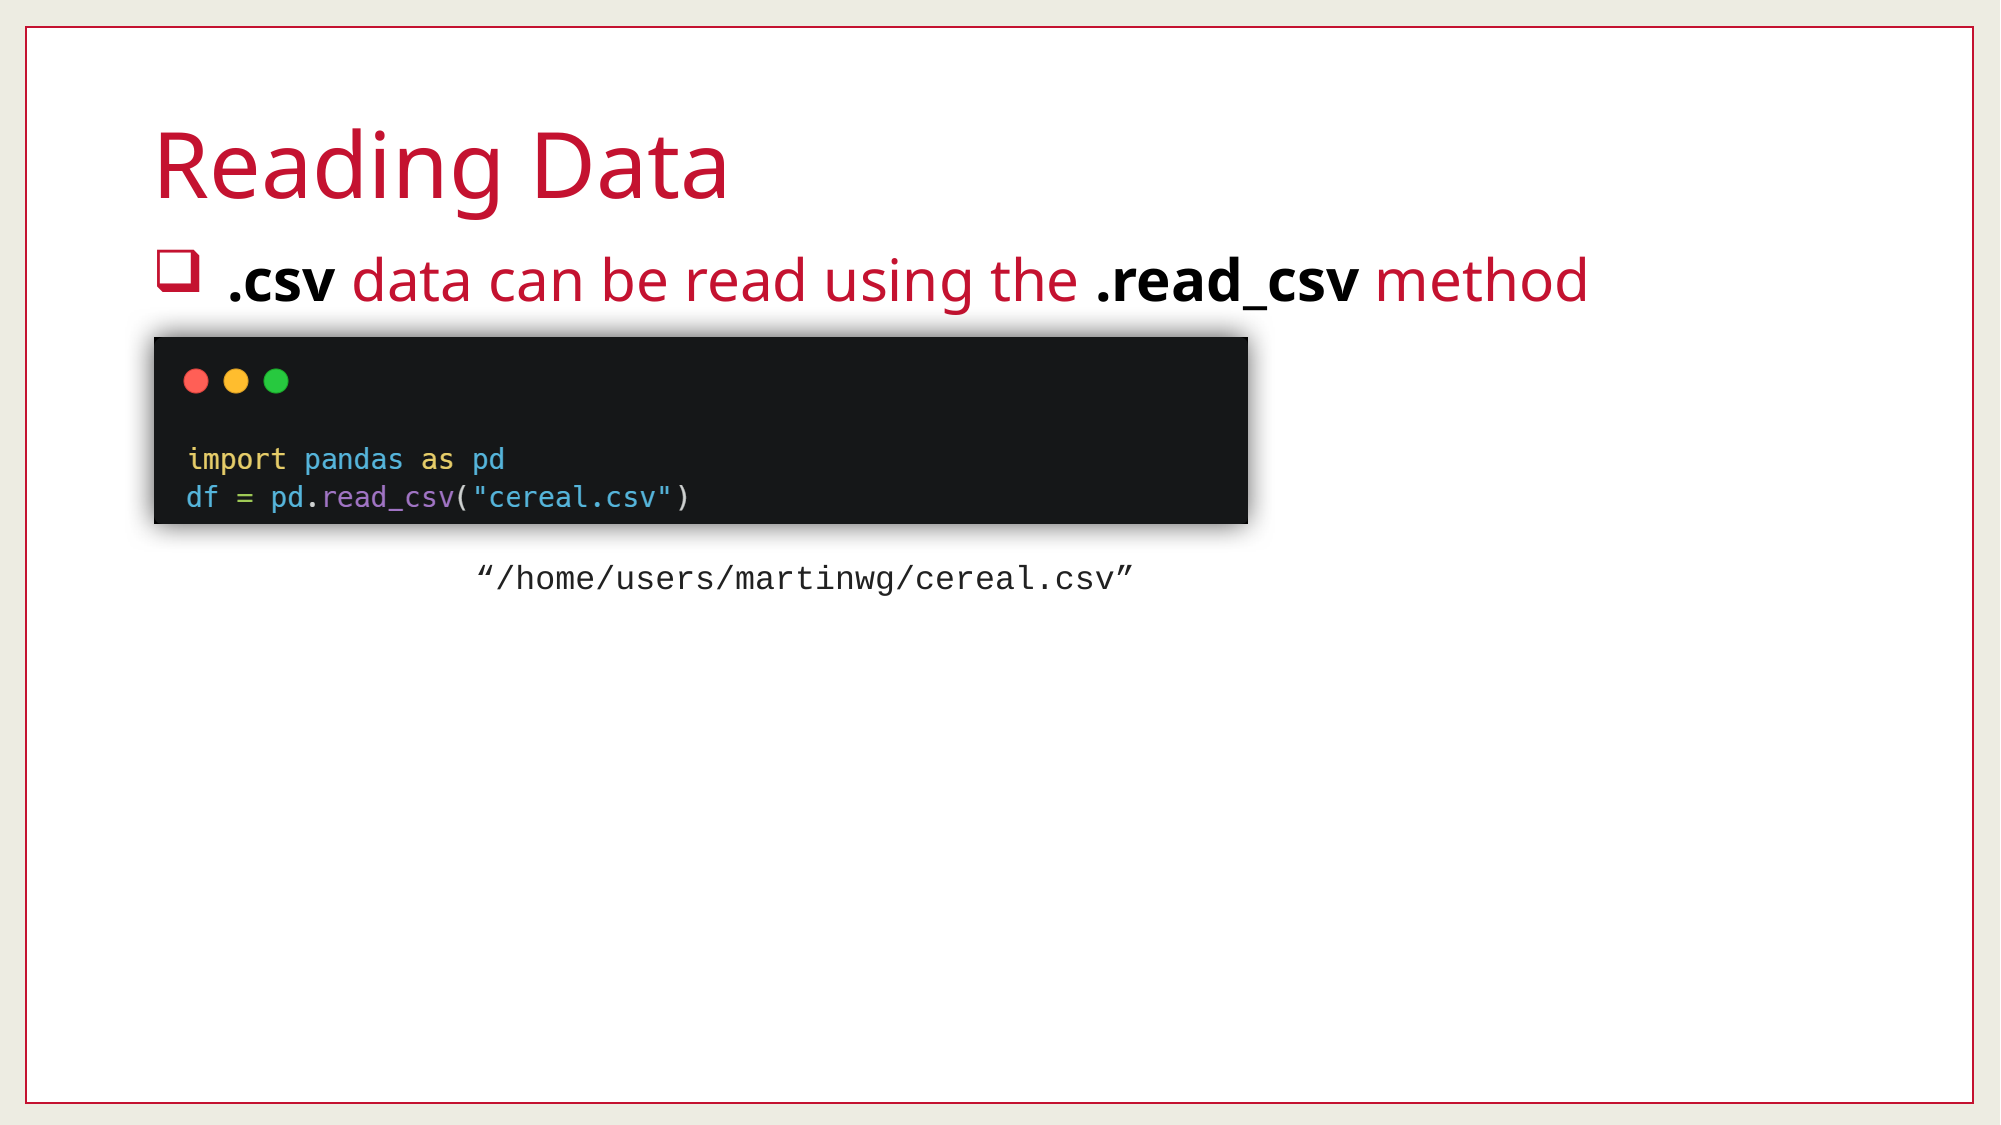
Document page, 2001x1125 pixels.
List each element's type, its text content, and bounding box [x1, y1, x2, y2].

list .csv data can be read using the .read_csv method [137, 243, 1863, 958]
picture [154, 336, 1248, 525]
title Reading Data [137, 59, 1863, 243]
text_box “/home/users/martinwg/cereal.csv” [460, 549, 1461, 604]
